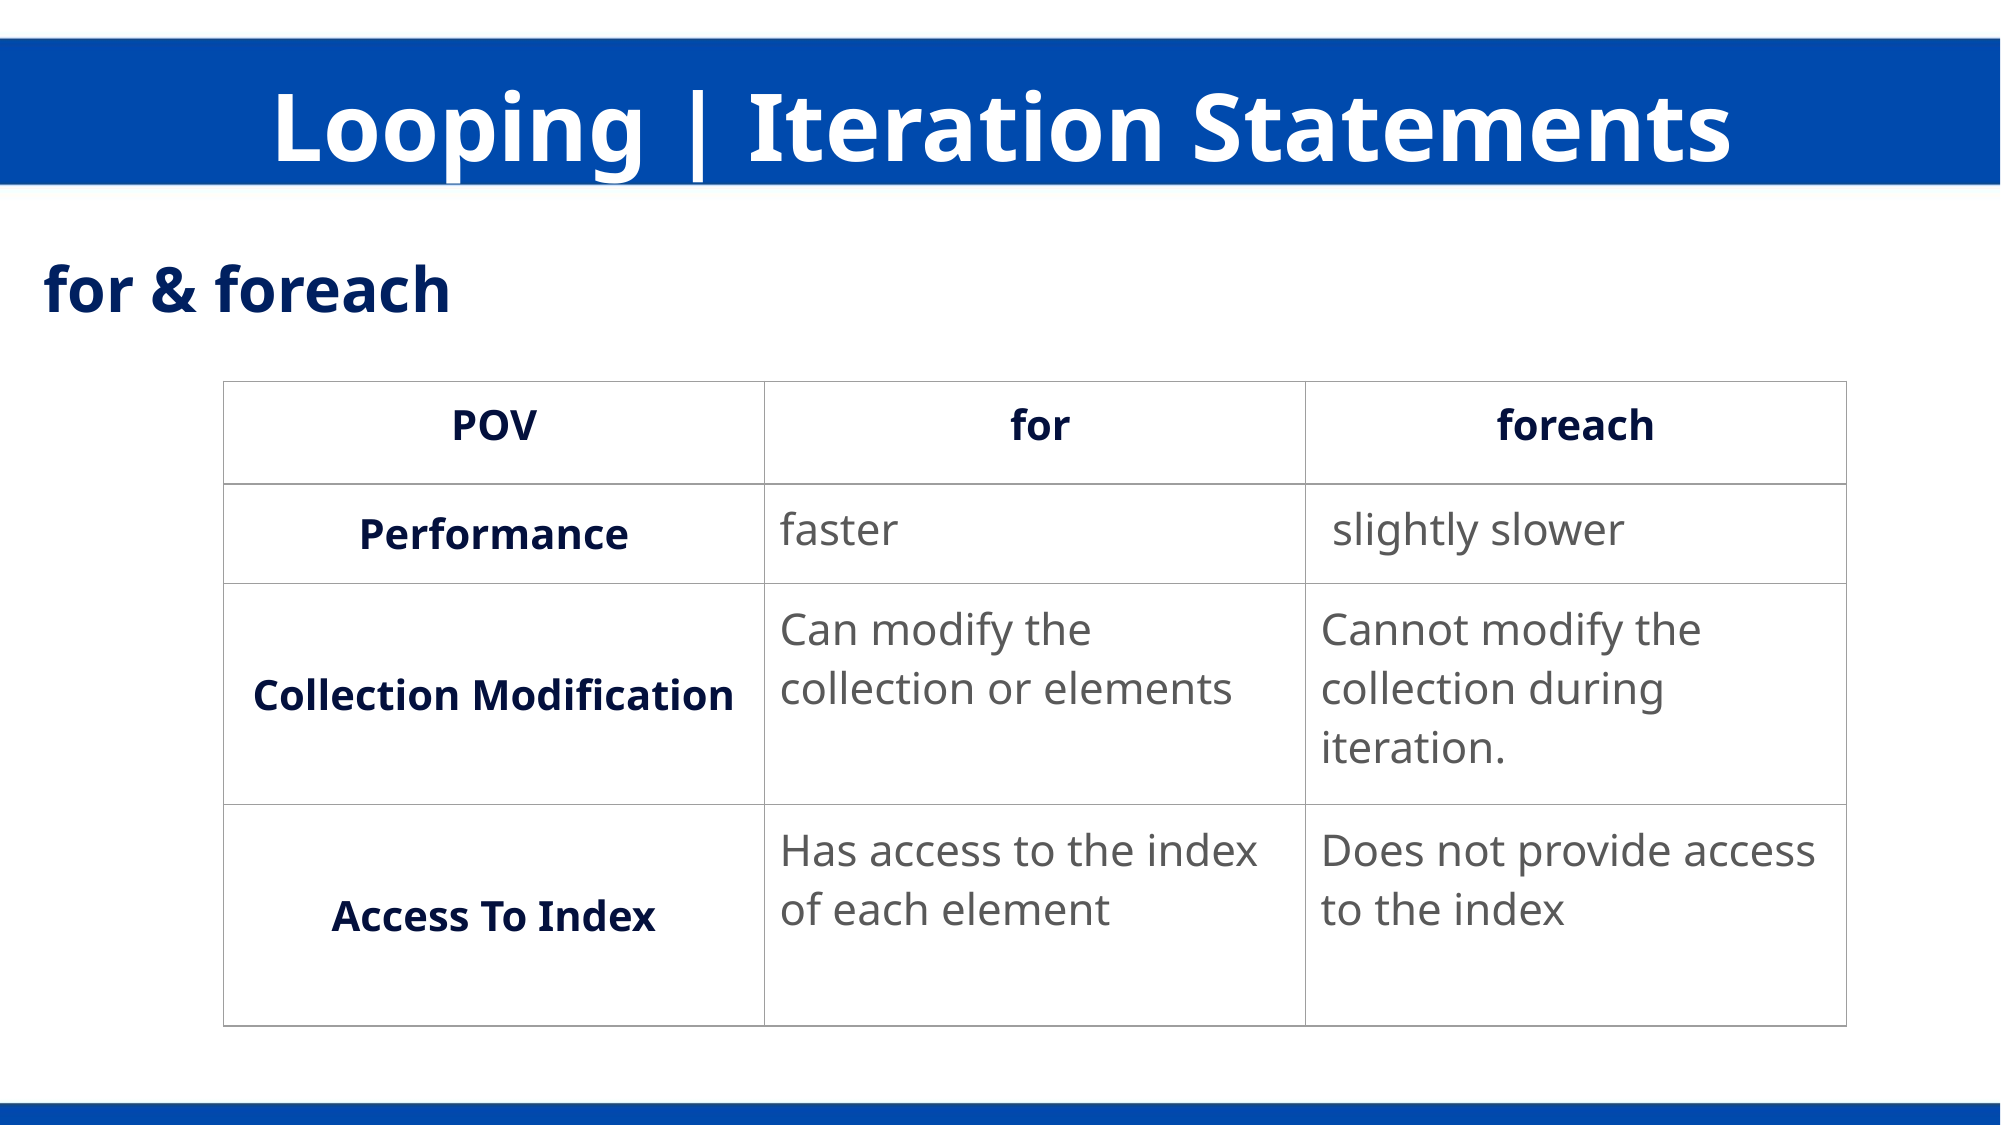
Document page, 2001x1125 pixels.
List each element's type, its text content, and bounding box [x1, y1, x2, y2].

table_cell Collection Modification [224, 584, 764, 804]
table_header for [765, 382, 1305, 483]
picture [0, 0, 2001, 1125]
table_cell Performance [224, 485, 764, 583]
table_cell slightly slower [1306, 485, 1846, 583]
table_cell faster [765, 485, 1305, 583]
table_cell Has access to the index of each element [765, 805, 1305, 1025]
text_box Looping | Iteration Statements [3, 43, 2000, 188]
text_box for & foreach [28, 234, 930, 340]
table_cell Does not provide access to the index [1306, 805, 1846, 1025]
table_header foreach [1306, 382, 1846, 483]
table_header POV [224, 382, 764, 483]
table_cell Can modify the collection or elements [765, 584, 1305, 804]
table_cell Access To Index [224, 805, 764, 1025]
table_cell Cannot modify the collection during iteration. [1306, 584, 1846, 804]
